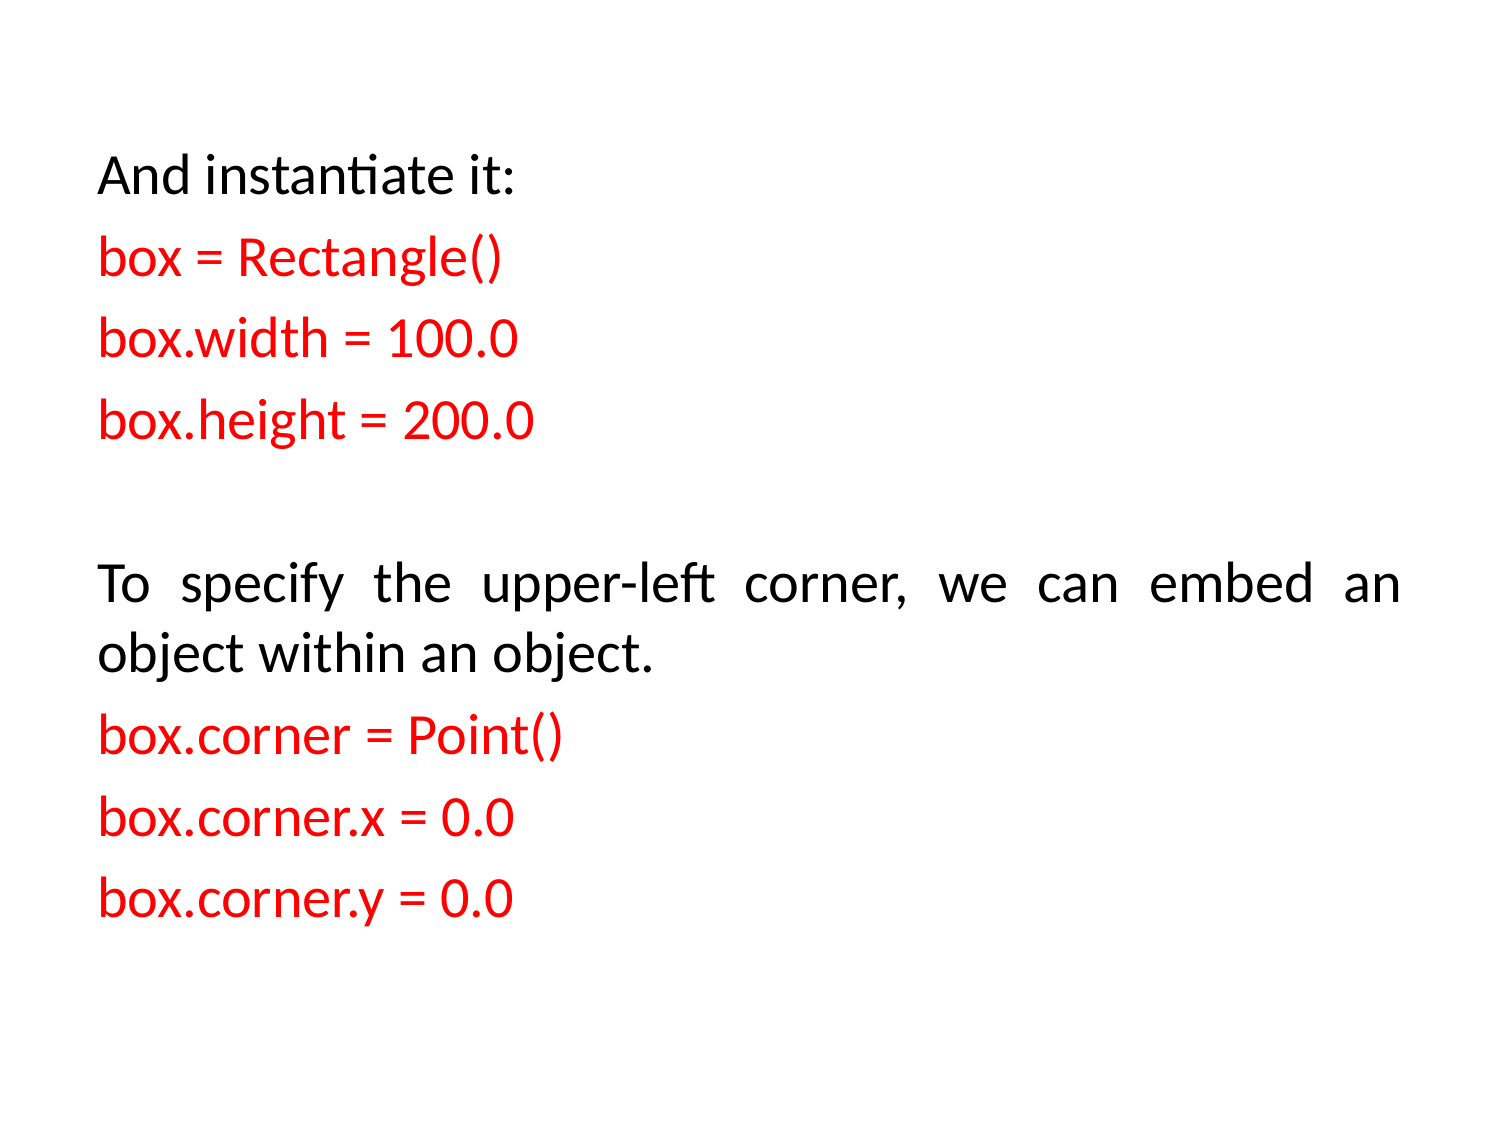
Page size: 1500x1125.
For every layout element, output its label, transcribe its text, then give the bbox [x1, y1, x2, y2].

subtitle And instantiate it: box = Rectangle() box.width = 100.0 box.height = 200.0 To specify the upper-left corner, we can embed an object within an object. box.corner = Point() box.corner.x = 0.0 box.corner.y = 0.0 [82, 46, 1418, 1043]
